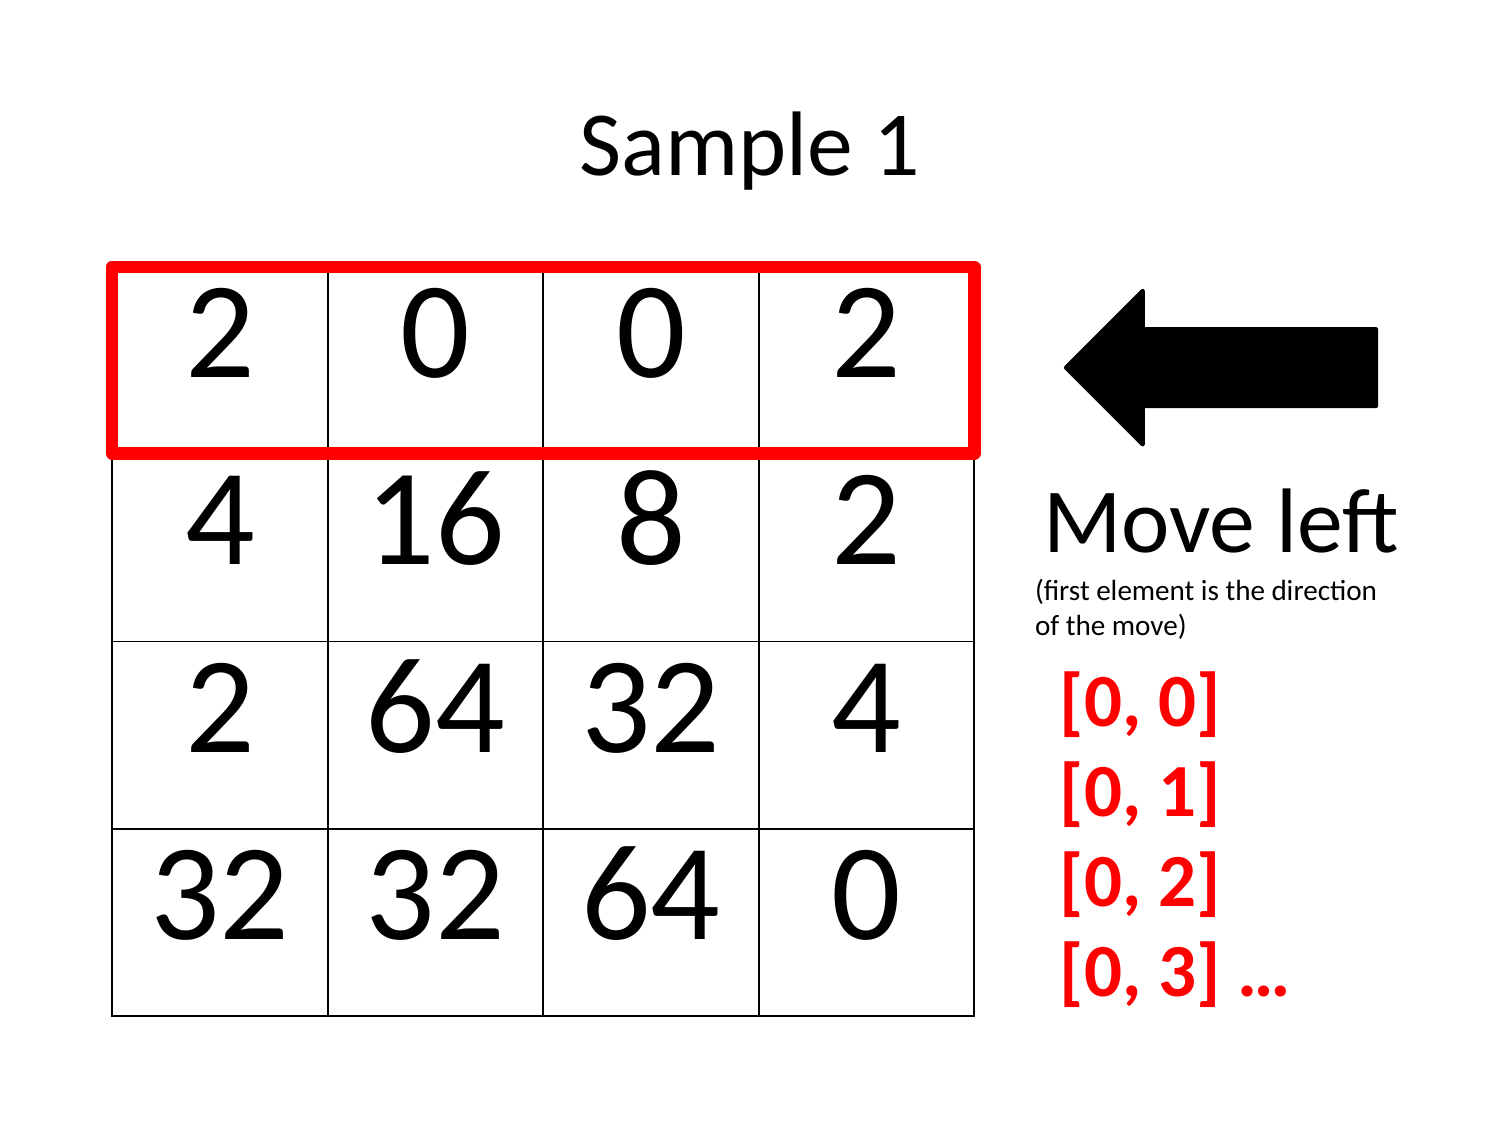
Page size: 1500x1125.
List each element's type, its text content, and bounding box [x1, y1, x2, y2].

table_cell 16 [329, 456, 542, 641]
text_box Move left (first element is the direction of the move) [1020, 453, 1422, 649]
text_box [1063, 288, 1379, 447]
table_cell 4 [760, 642, 973, 828]
table_cell 64 [544, 830, 758, 1015]
table_cell 8 [544, 456, 758, 641]
text_box [110, 265, 976, 456]
table_cell 32 [113, 830, 327, 1015]
table_cell 4 [113, 456, 327, 641]
table_cell 32 [329, 830, 542, 1015]
table_cell 64 [329, 642, 542, 828]
title Sample 1 [75, 45, 1425, 233]
table_cell 2 [760, 456, 973, 641]
table_cell 0 [760, 830, 973, 1015]
text_box [0, 0] [0, 1] [0, 2] [0, 3] … [1045, 644, 1422, 1020]
table_cell 32 [544, 642, 758, 828]
table_cell 2 [113, 642, 327, 828]
